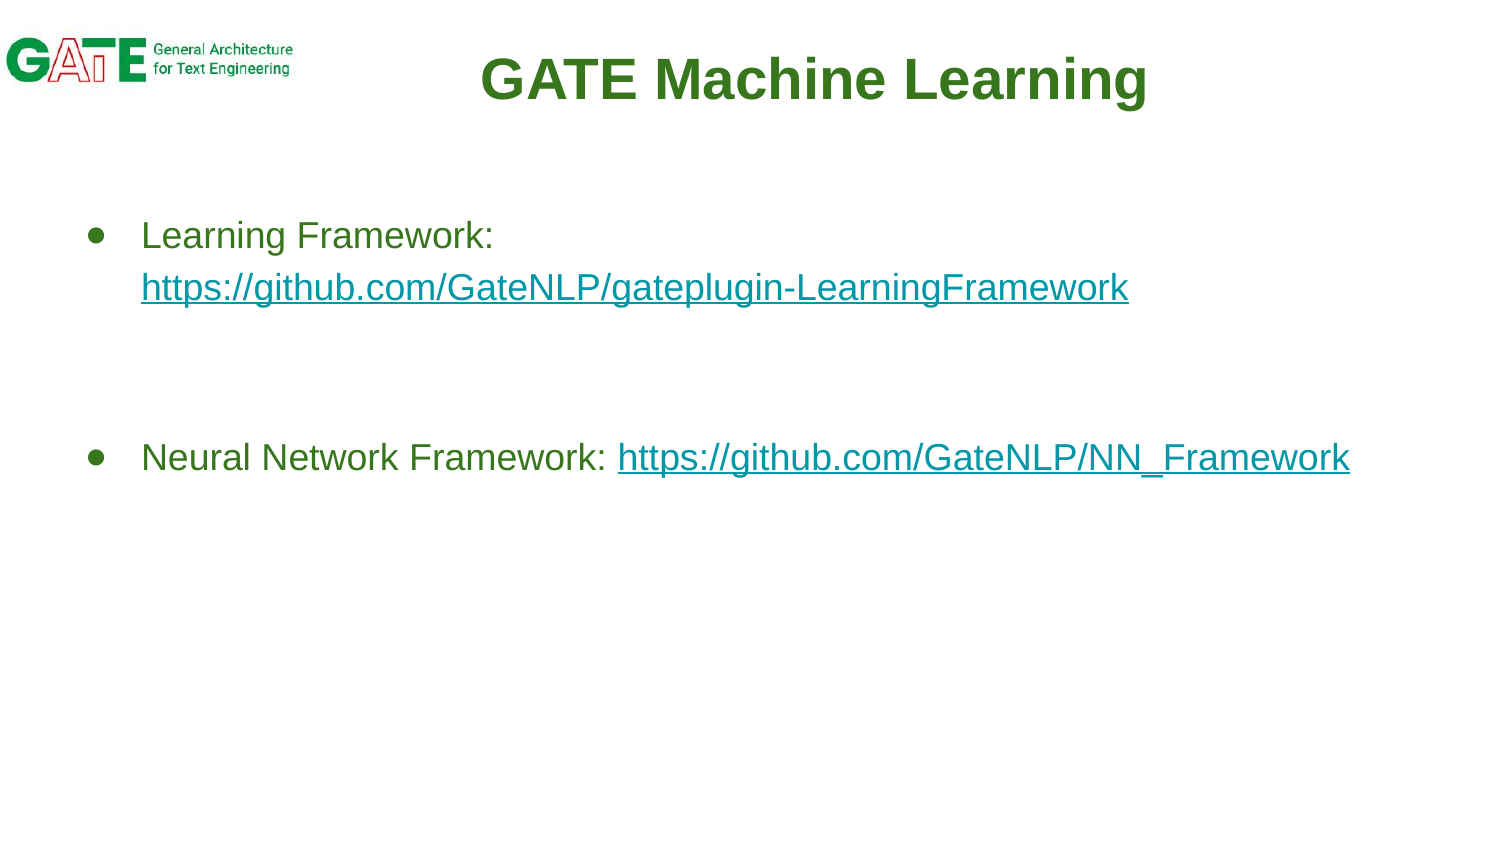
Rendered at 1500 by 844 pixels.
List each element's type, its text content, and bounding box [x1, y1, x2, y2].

list Learning Framework: https://github.com/GateNLP/gateplugin-LearningFramework Neural Network Framework: https://github.com/GateNLP/NN_Framework [51, 189, 1449, 750]
title GATE Machine Learning [465, 26, 1449, 121]
picture [0, 0, 298, 120]
